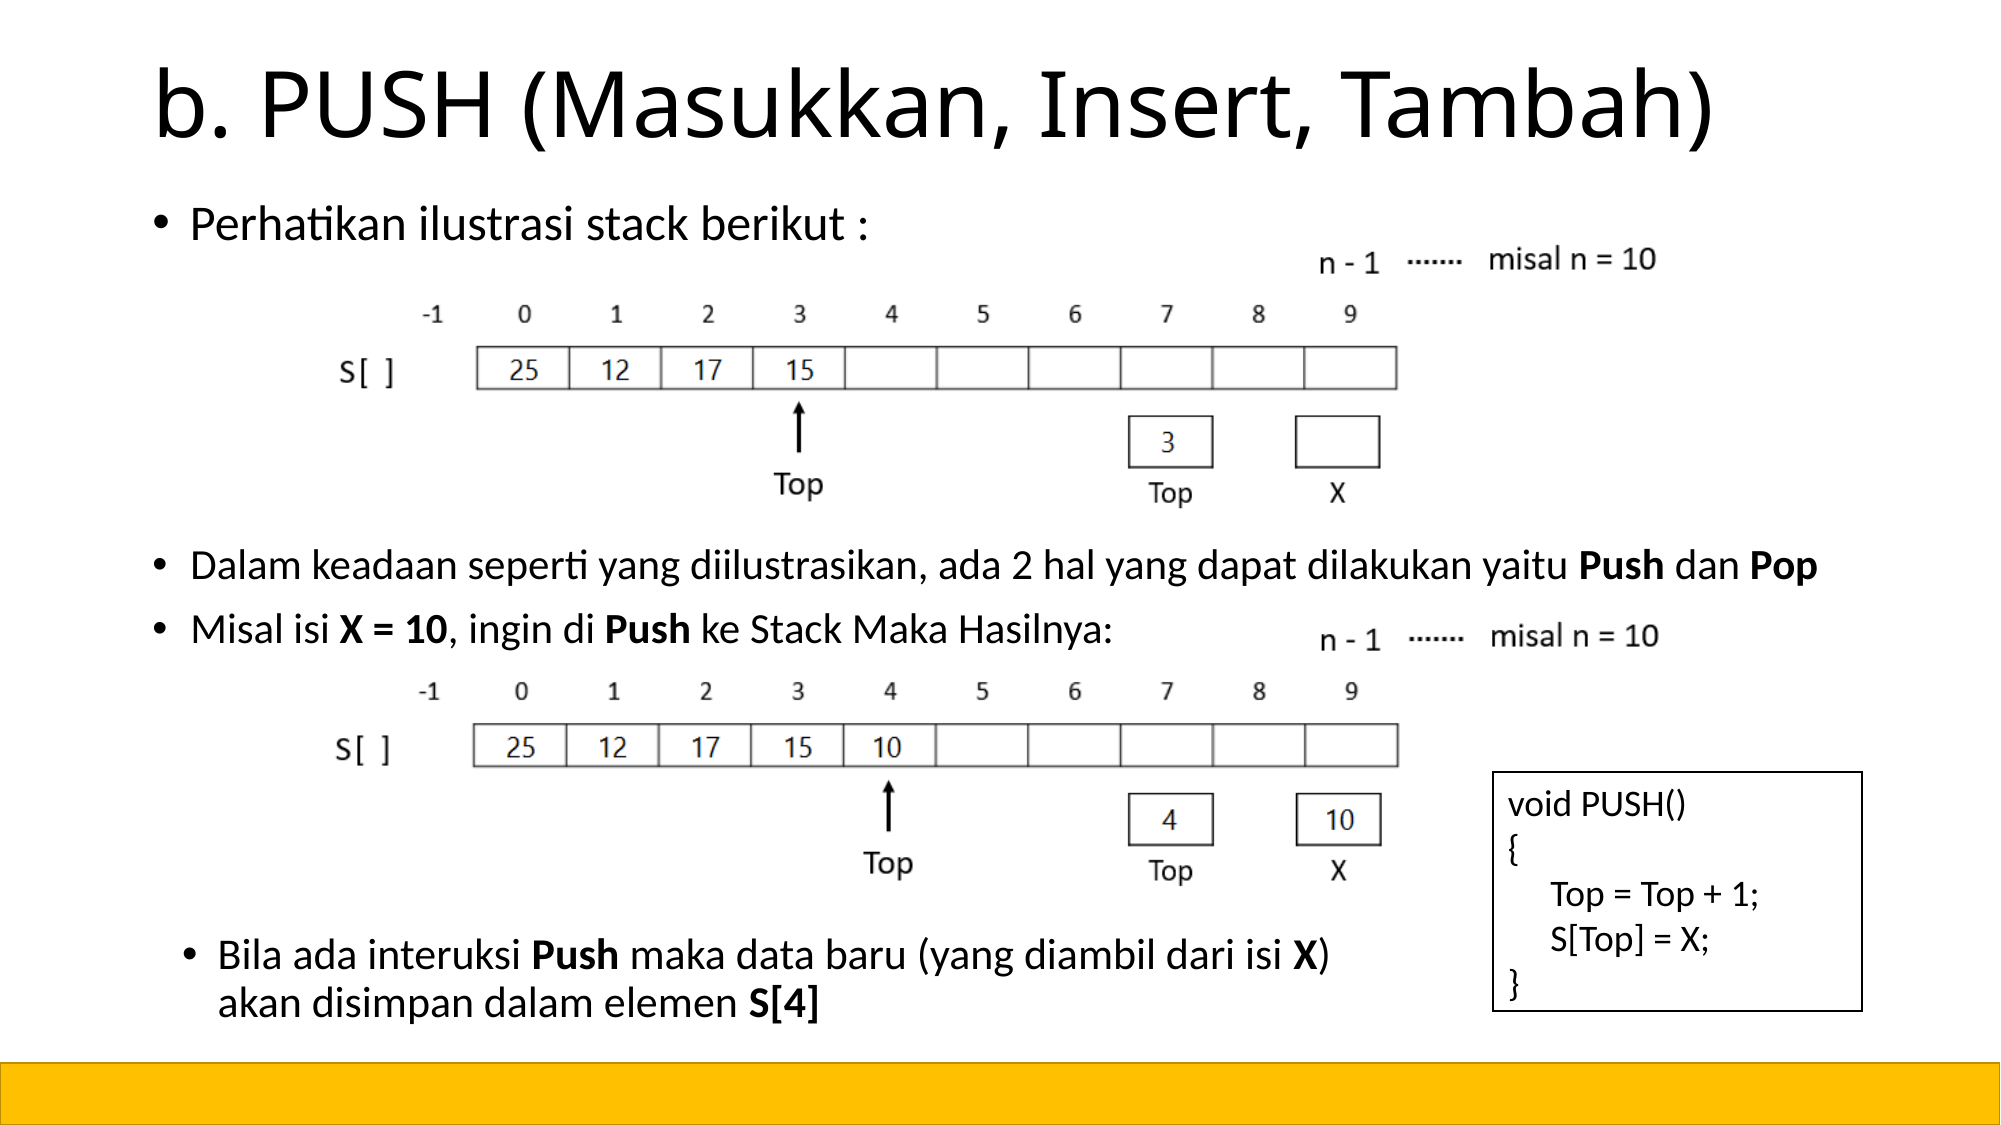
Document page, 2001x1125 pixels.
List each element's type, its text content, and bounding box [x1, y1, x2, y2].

text_box [0, 1062, 2000, 1125]
text_box Bila ada interuksi Push maka data baru (yang diambil dari isi X) akan disimpan dalam elemen S[4] [167, 924, 1407, 1035]
text_box void PUSH() { Top = Top + 1; S[Top] = X; } [1492, 771, 1863, 1012]
text_box Perhatikan ilustrasi stack berikut : [137, 190, 1863, 323]
text_box Dalam keadaan seperti yang diilustrasikan, ada 2 hal yang dapat dilakukan yaitu Push dan Pop Misal isi X = 10, ingin di Push ke Stack Maka Hasilnya: [137, 535, 1863, 668]
title b. PUSH (Masukkan, Insert, Tambah) [137, 0, 1863, 190]
picture [333, 237, 1667, 522]
picture [333, 618, 1667, 893]
